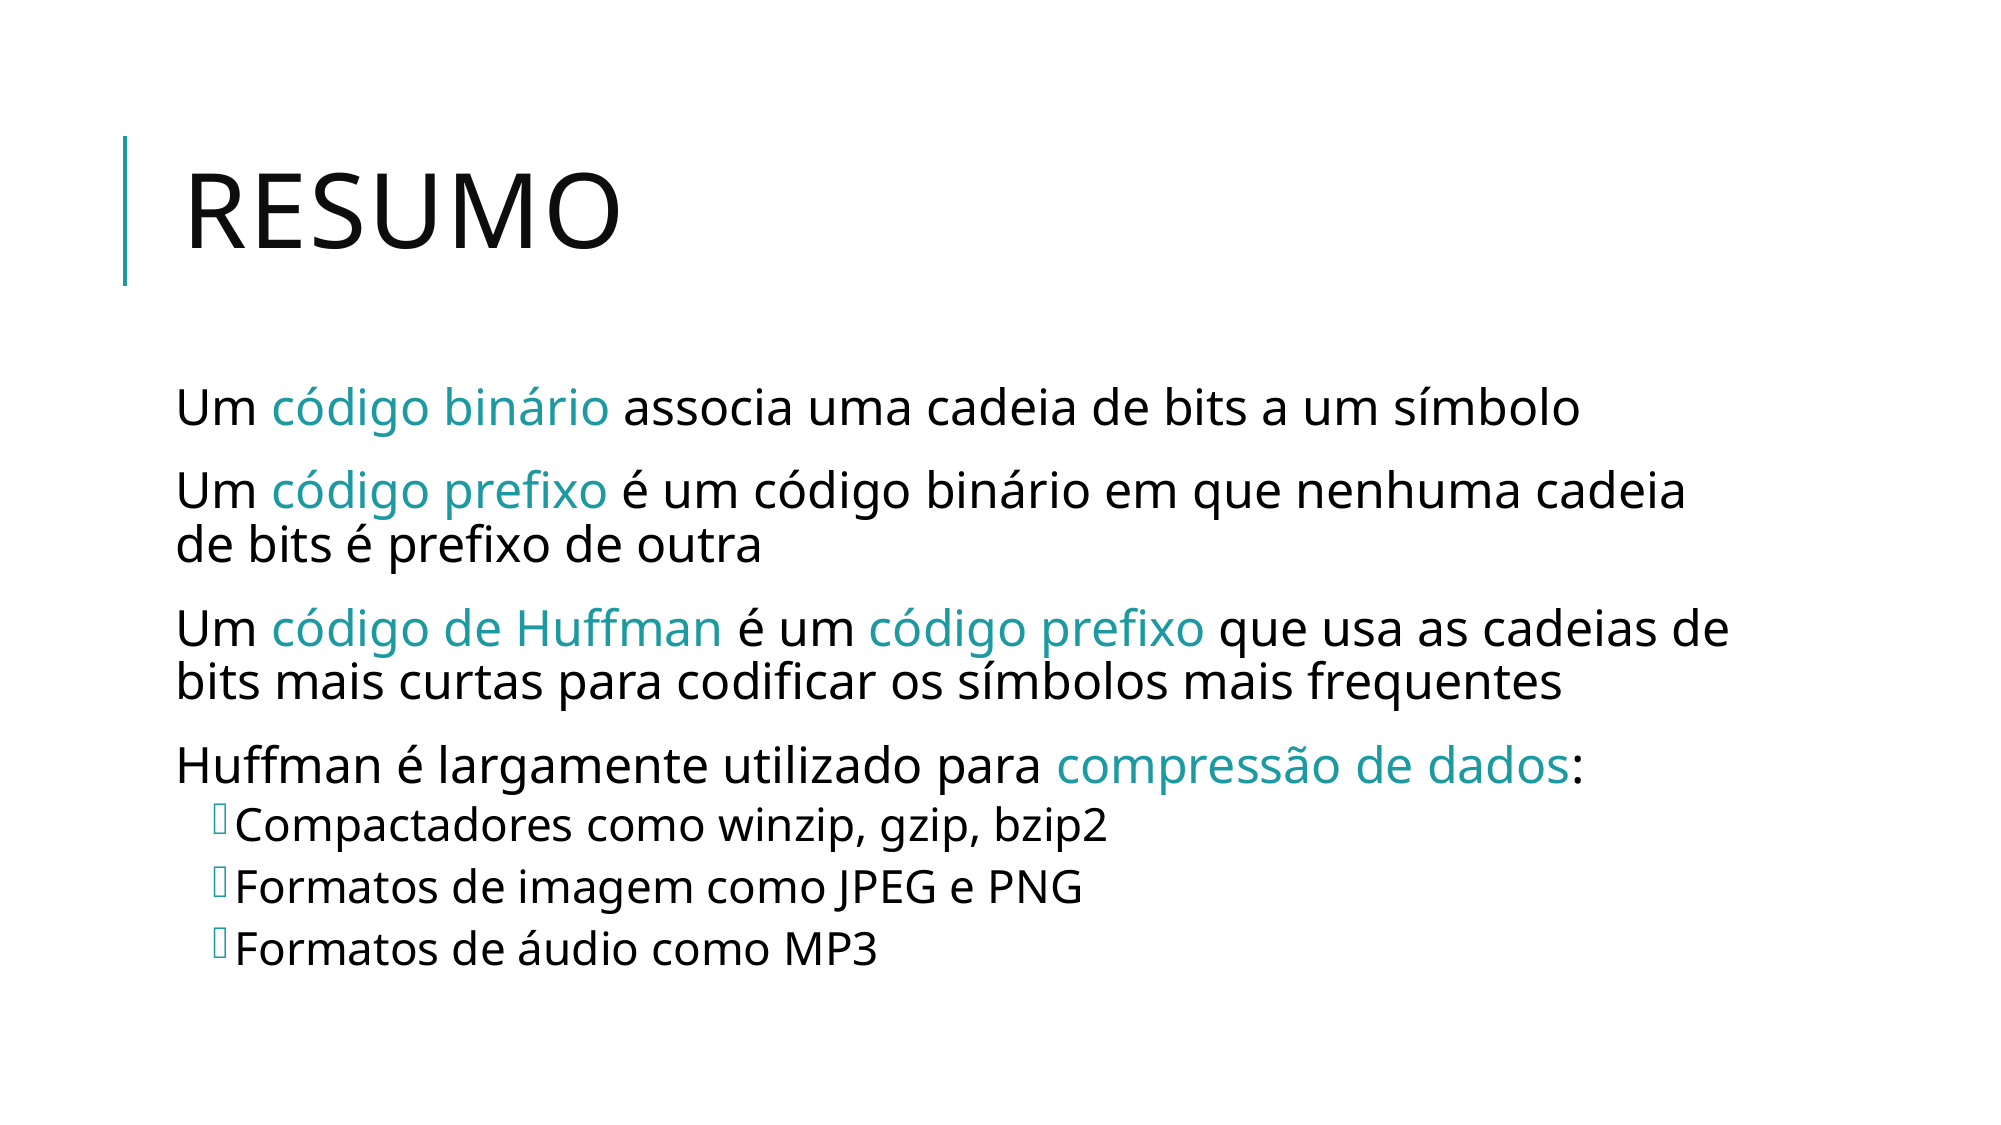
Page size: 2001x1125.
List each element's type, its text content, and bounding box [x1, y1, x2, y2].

list Um código binário associa uma cadeia de bits a um símbolo Um código prefixo é um código binário em que nenhuma cadeia de bits é prefixo de outra Um código de Huffman é um código prefixo que usa as cadeias de bits mais curtas para codificar os símbolos mais frequentes Huffman é largamente utilizado para compressão de dados: Compactadores como winzip, gzip, bzip2 Formatos de imagem como JPEG e PNG Formatos de áudio como MP3 [168, 375, 1763, 1035]
title Resumo [168, 96, 1763, 342]
